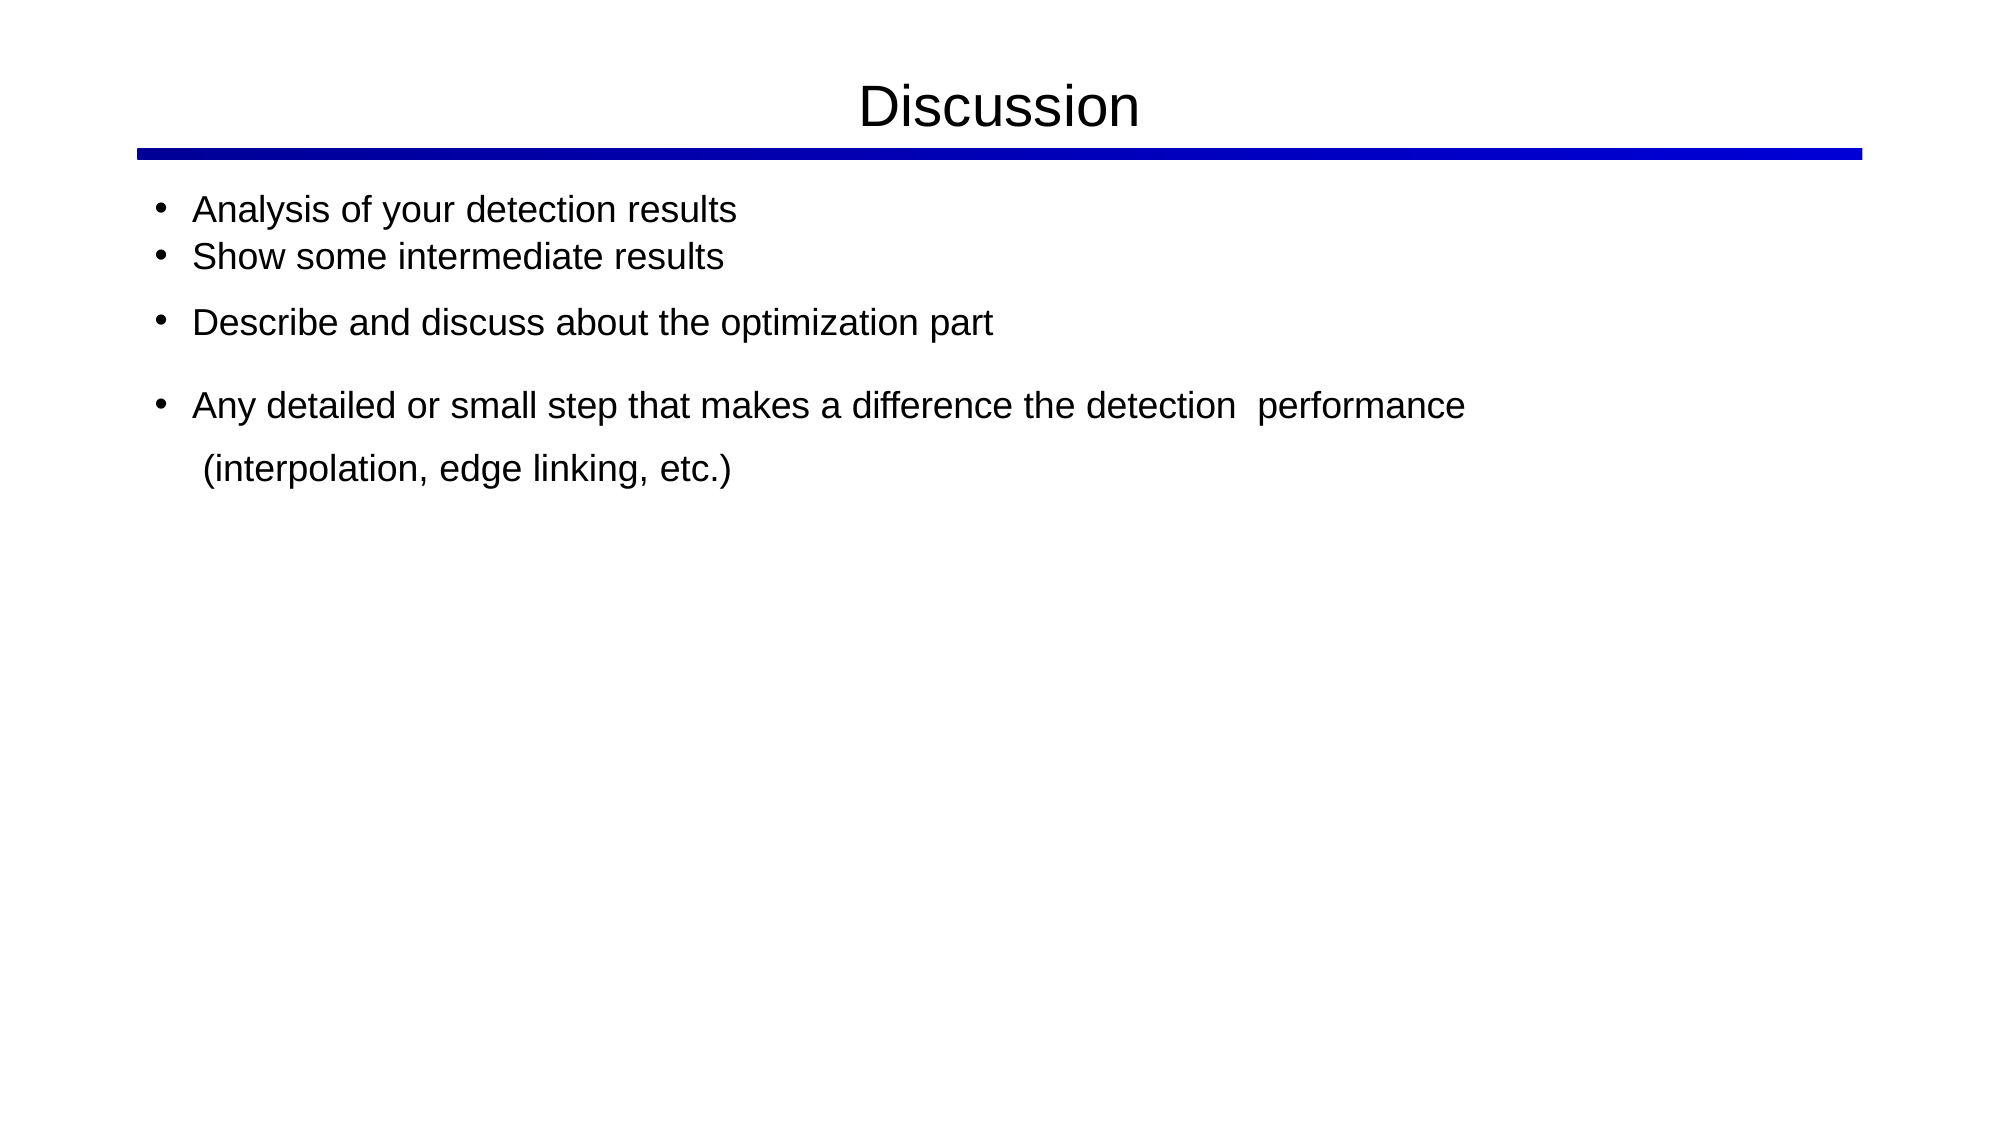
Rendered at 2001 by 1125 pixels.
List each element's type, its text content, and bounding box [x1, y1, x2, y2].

title Discussion [137, 58, 1863, 159]
list Analysis of your detection results Show some intermediate results Describe and discuss about the optimization part Any detailed or small step that makes a difference the detection performance (interpolation, edge linking, etc.) [137, 177, 1863, 967]
